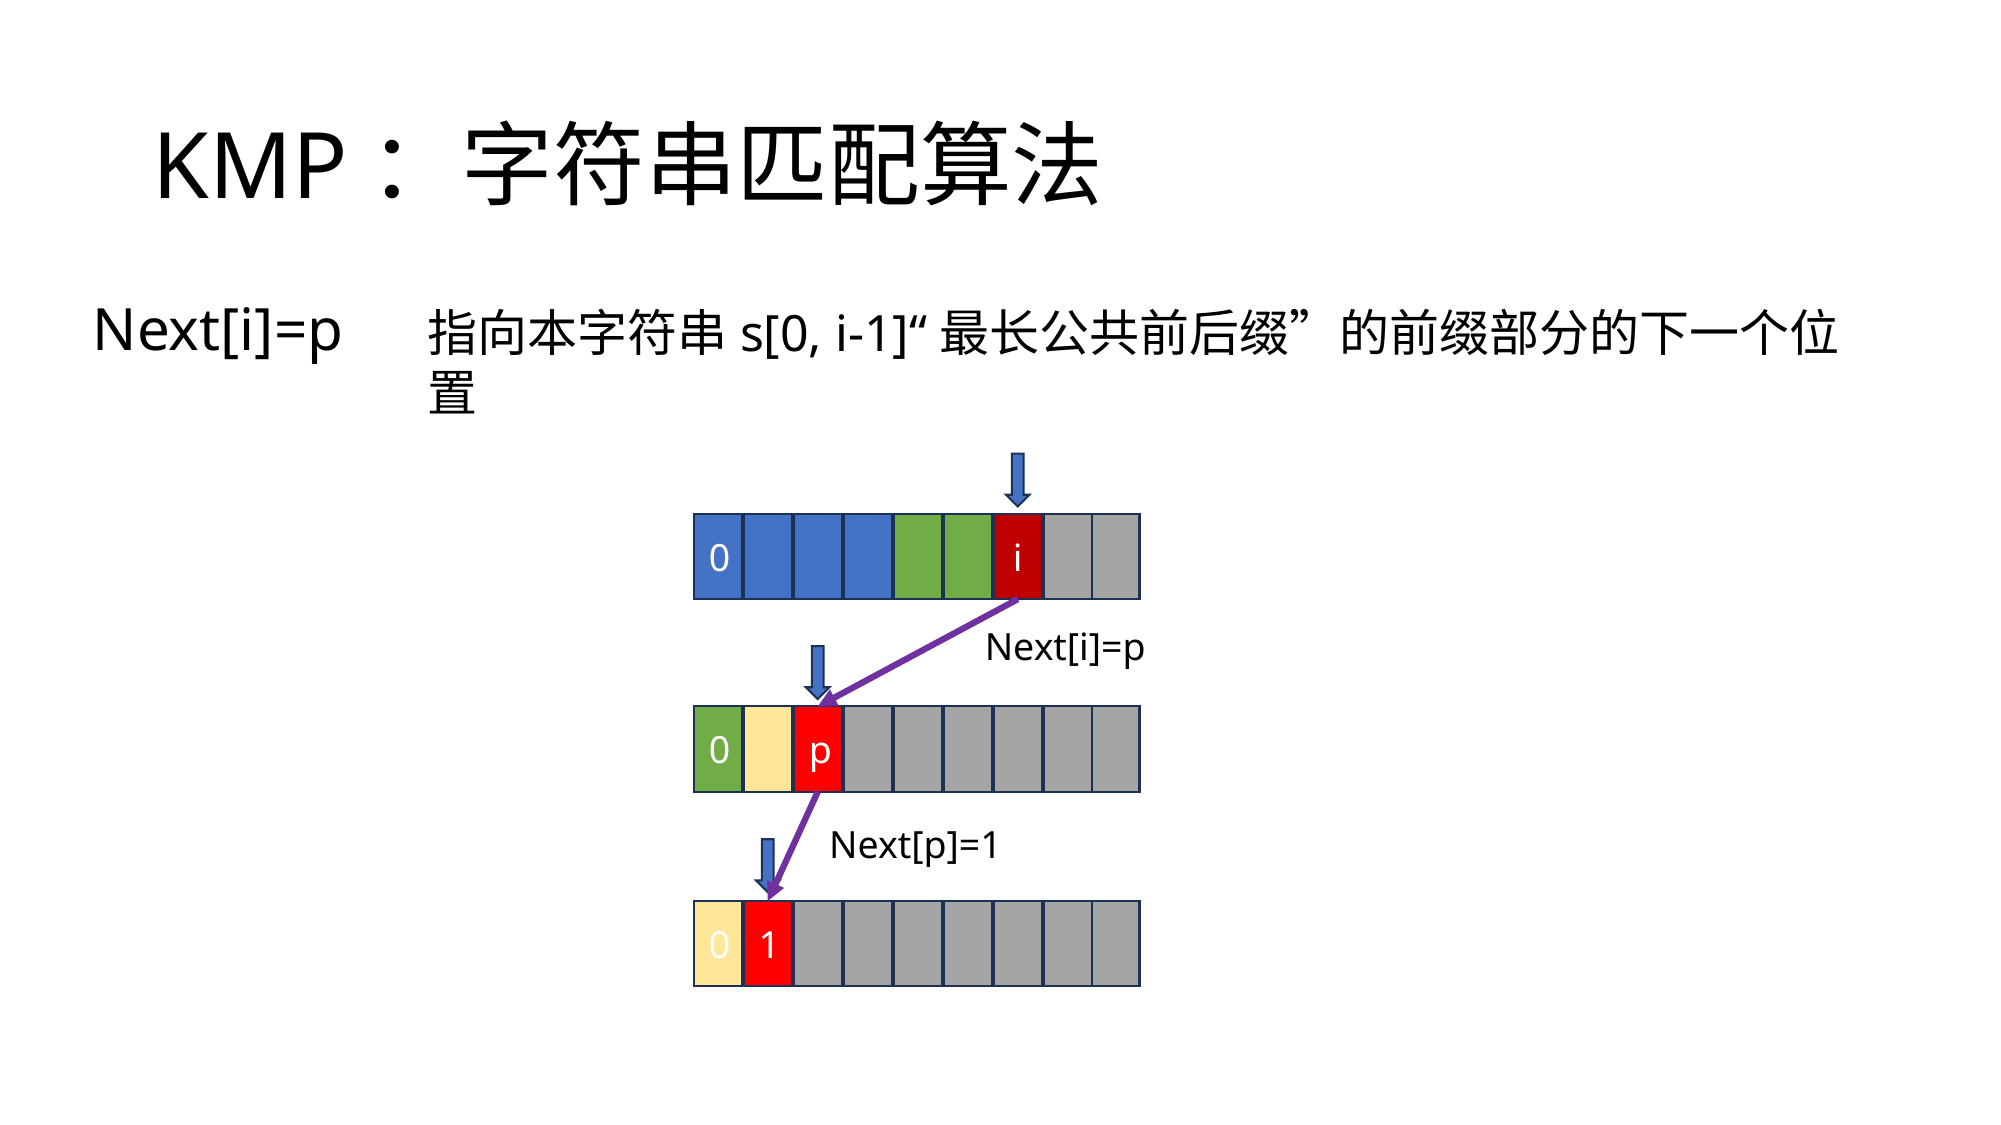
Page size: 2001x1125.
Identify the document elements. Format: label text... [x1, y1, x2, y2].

text_box [993, 705, 1043, 793]
text_box [1043, 513, 1091, 600]
text_box [1003, 452, 1033, 508]
text_box [753, 838, 767, 893]
text_box [893, 513, 943, 599]
text_box [743, 513, 793, 600]
text_box [793, 900, 843, 987]
text_box [1043, 705, 1091, 793]
text_box 指向本字符串s[0, i-1]“最长公共前后缀”的前缀部分的下一个位置 [413, 294, 1886, 429]
title KMP：字符串匹配算法 [137, 59, 1863, 278]
text_box [893, 707, 943, 793]
text_box i [993, 513, 1043, 600]
text_box [1091, 900, 1141, 987]
text_box [803, 645, 817, 700]
text_box [1043, 900, 1091, 987]
text_box [943, 900, 993, 987]
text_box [767, 791, 818, 901]
text_box Next[i]=p [78, 284, 358, 369]
text_box [843, 707, 893, 793]
text_box [1091, 513, 1141, 600]
text_box Next[p]=1 [818, 813, 1017, 874]
text_box [993, 900, 1043, 987]
text_box [943, 513, 993, 599]
text_box 0 [693, 900, 743, 987]
text_box [843, 513, 893, 599]
text_box [743, 705, 793, 793]
text_box [843, 900, 893, 987]
text_box 0 [693, 513, 743, 600]
text_box 0 [693, 705, 743, 793]
text_box Next[i]=p [1018, 615, 1161, 676]
text_box [893, 900, 943, 987]
text_box p [793, 705, 843, 793]
text_box [793, 513, 843, 600]
text_box 1 [743, 900, 793, 987]
text_box [1091, 705, 1141, 793]
text_box [943, 707, 993, 793]
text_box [817, 599, 1018, 707]
